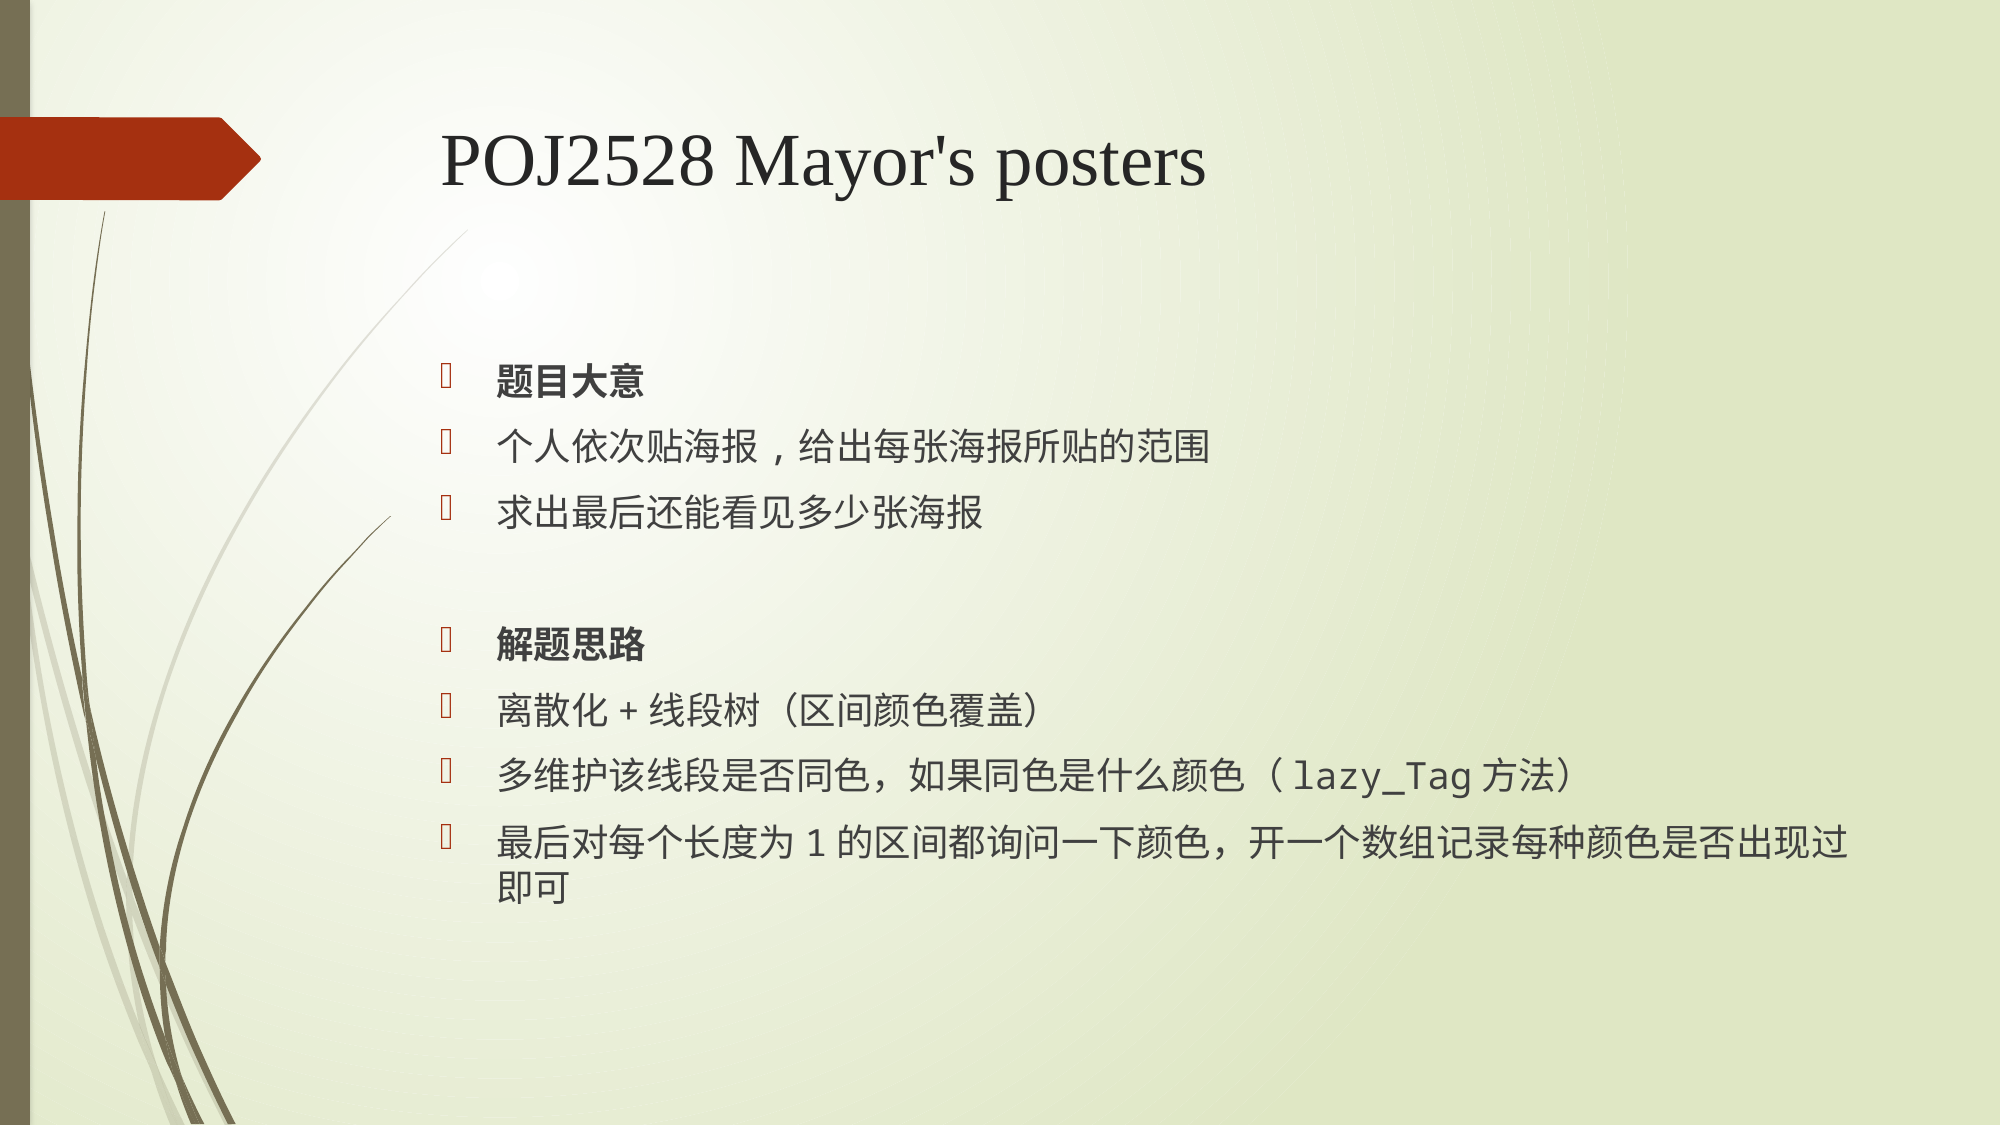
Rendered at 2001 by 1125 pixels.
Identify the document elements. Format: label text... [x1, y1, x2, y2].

title POJ2528 Mayor's posters [425, 102, 1888, 313]
